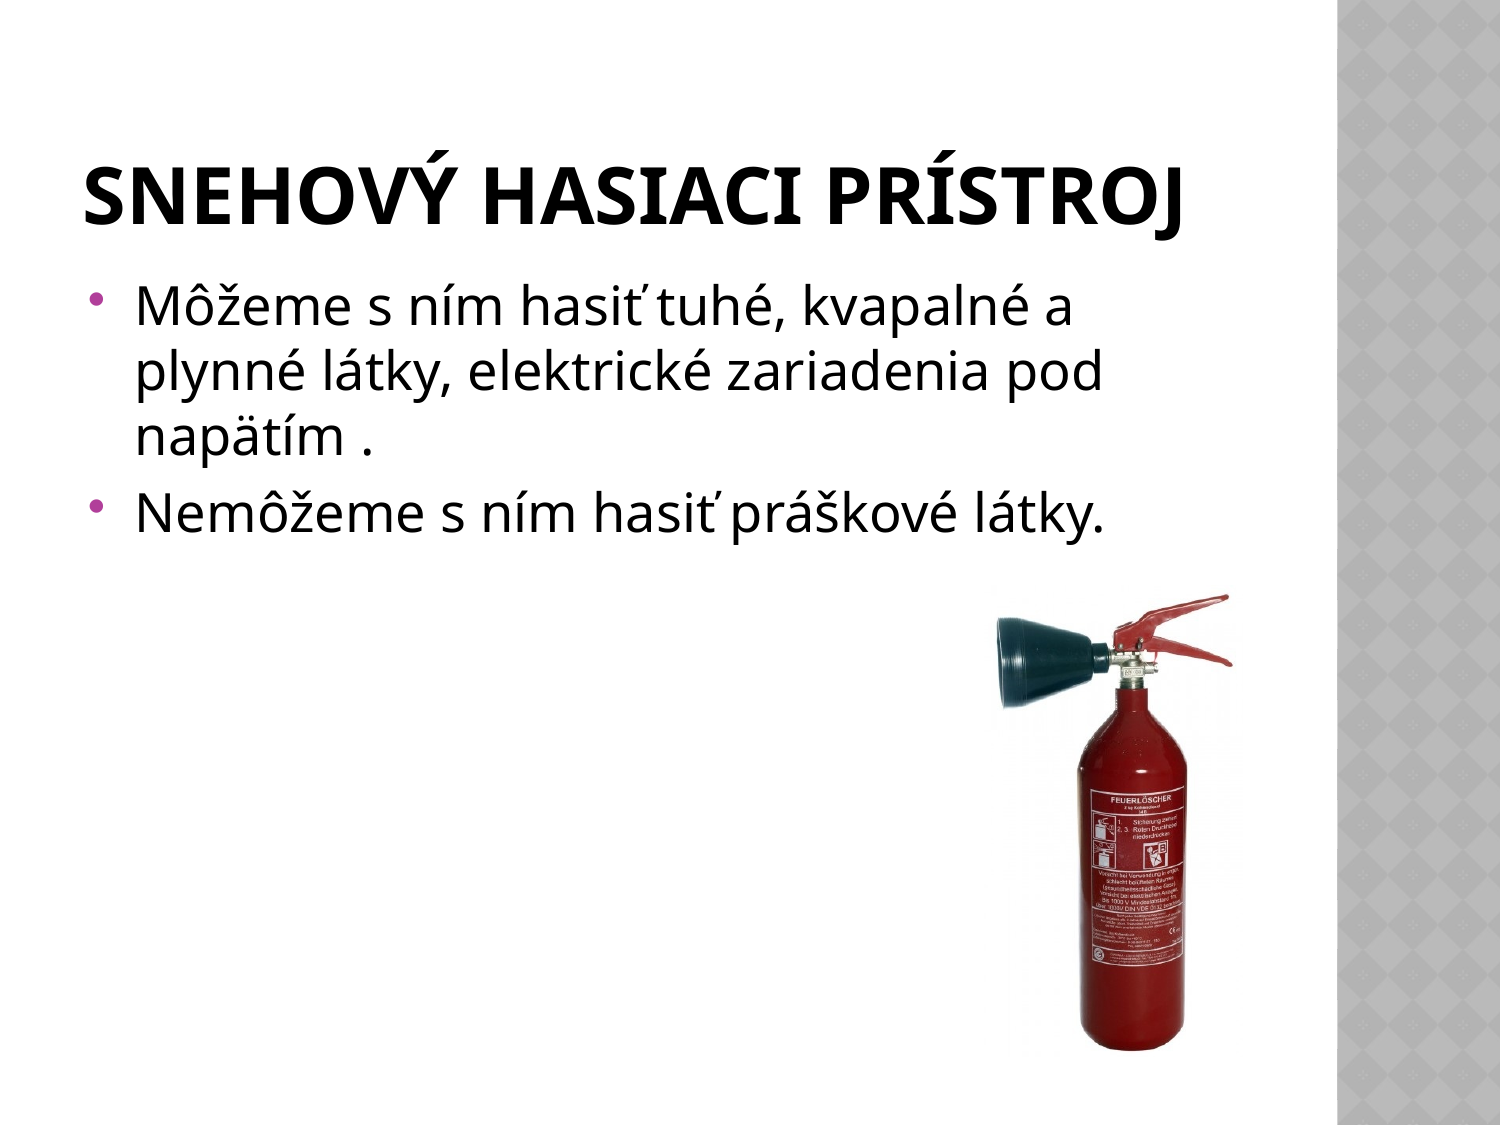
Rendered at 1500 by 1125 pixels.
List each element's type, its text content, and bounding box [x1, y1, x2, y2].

list Môžeme s ním hasiť tuhé, kvapalné a plynné látky, elektrické zariadenia pod napätím . Nemôžeme s ním hasiť práškové látky. [75, 264, 1263, 1059]
title Snehový hasiaci prístroj [75, 52, 1263, 240]
picture [983, 585, 1243, 1058]
